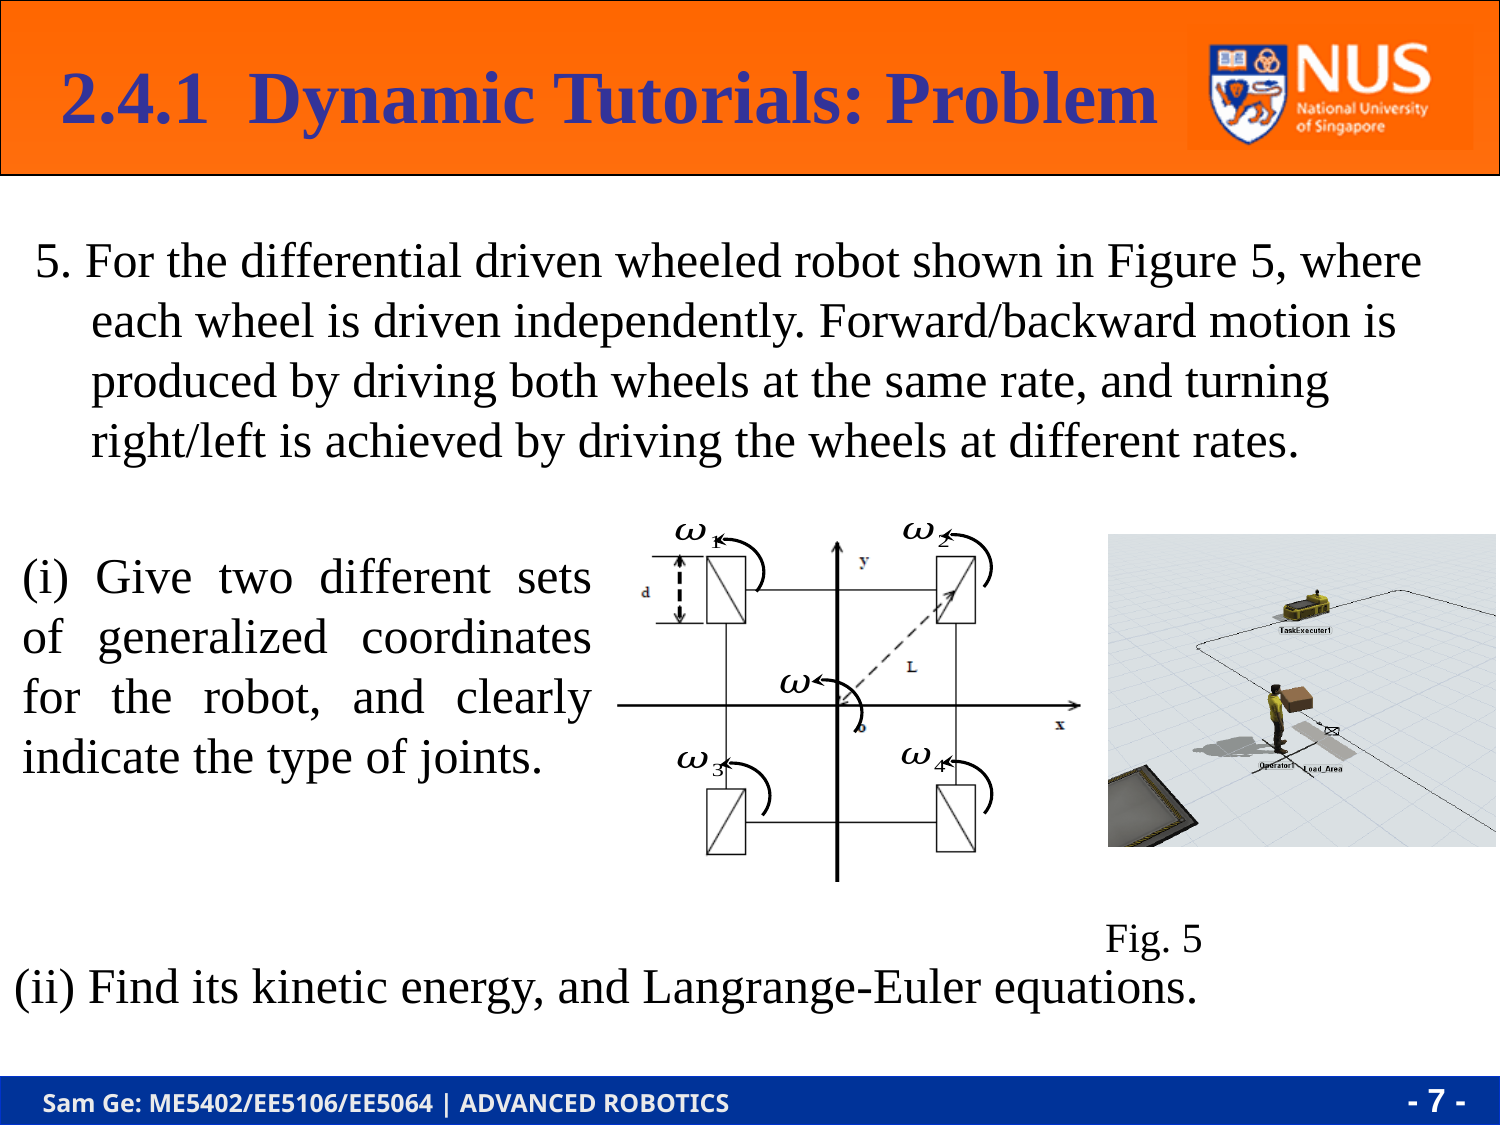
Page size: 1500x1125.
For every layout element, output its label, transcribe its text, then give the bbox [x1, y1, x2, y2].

slide_number - 6 - [1357, 1071, 1482, 1125]
text_box 5. For the differential driven wheeled robot shown in Figure 5, where each wheel is driven independently. Forward/backward motion is produced by driving both wheels at the same rate, and turning right/left is achieved by driving the wheels at different rates. [19, 219, 1481, 456]
text_box (ii) Find its kinetic energy, and Langrange-Euler equations. [0, 945, 1228, 1069]
text_box 2.4.1 Dynamic Tutorials: Problem [46, 41, 1224, 147]
picture [1187, 24, 1474, 150]
text_box Fig. 5 [1090, 903, 1228, 945]
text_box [616, 512, 1091, 882]
list (i) Give two different sets of generalized coordinates for the robot, and clearly indicate the type of joints. [7, 536, 608, 772]
picture [1108, 534, 1496, 847]
